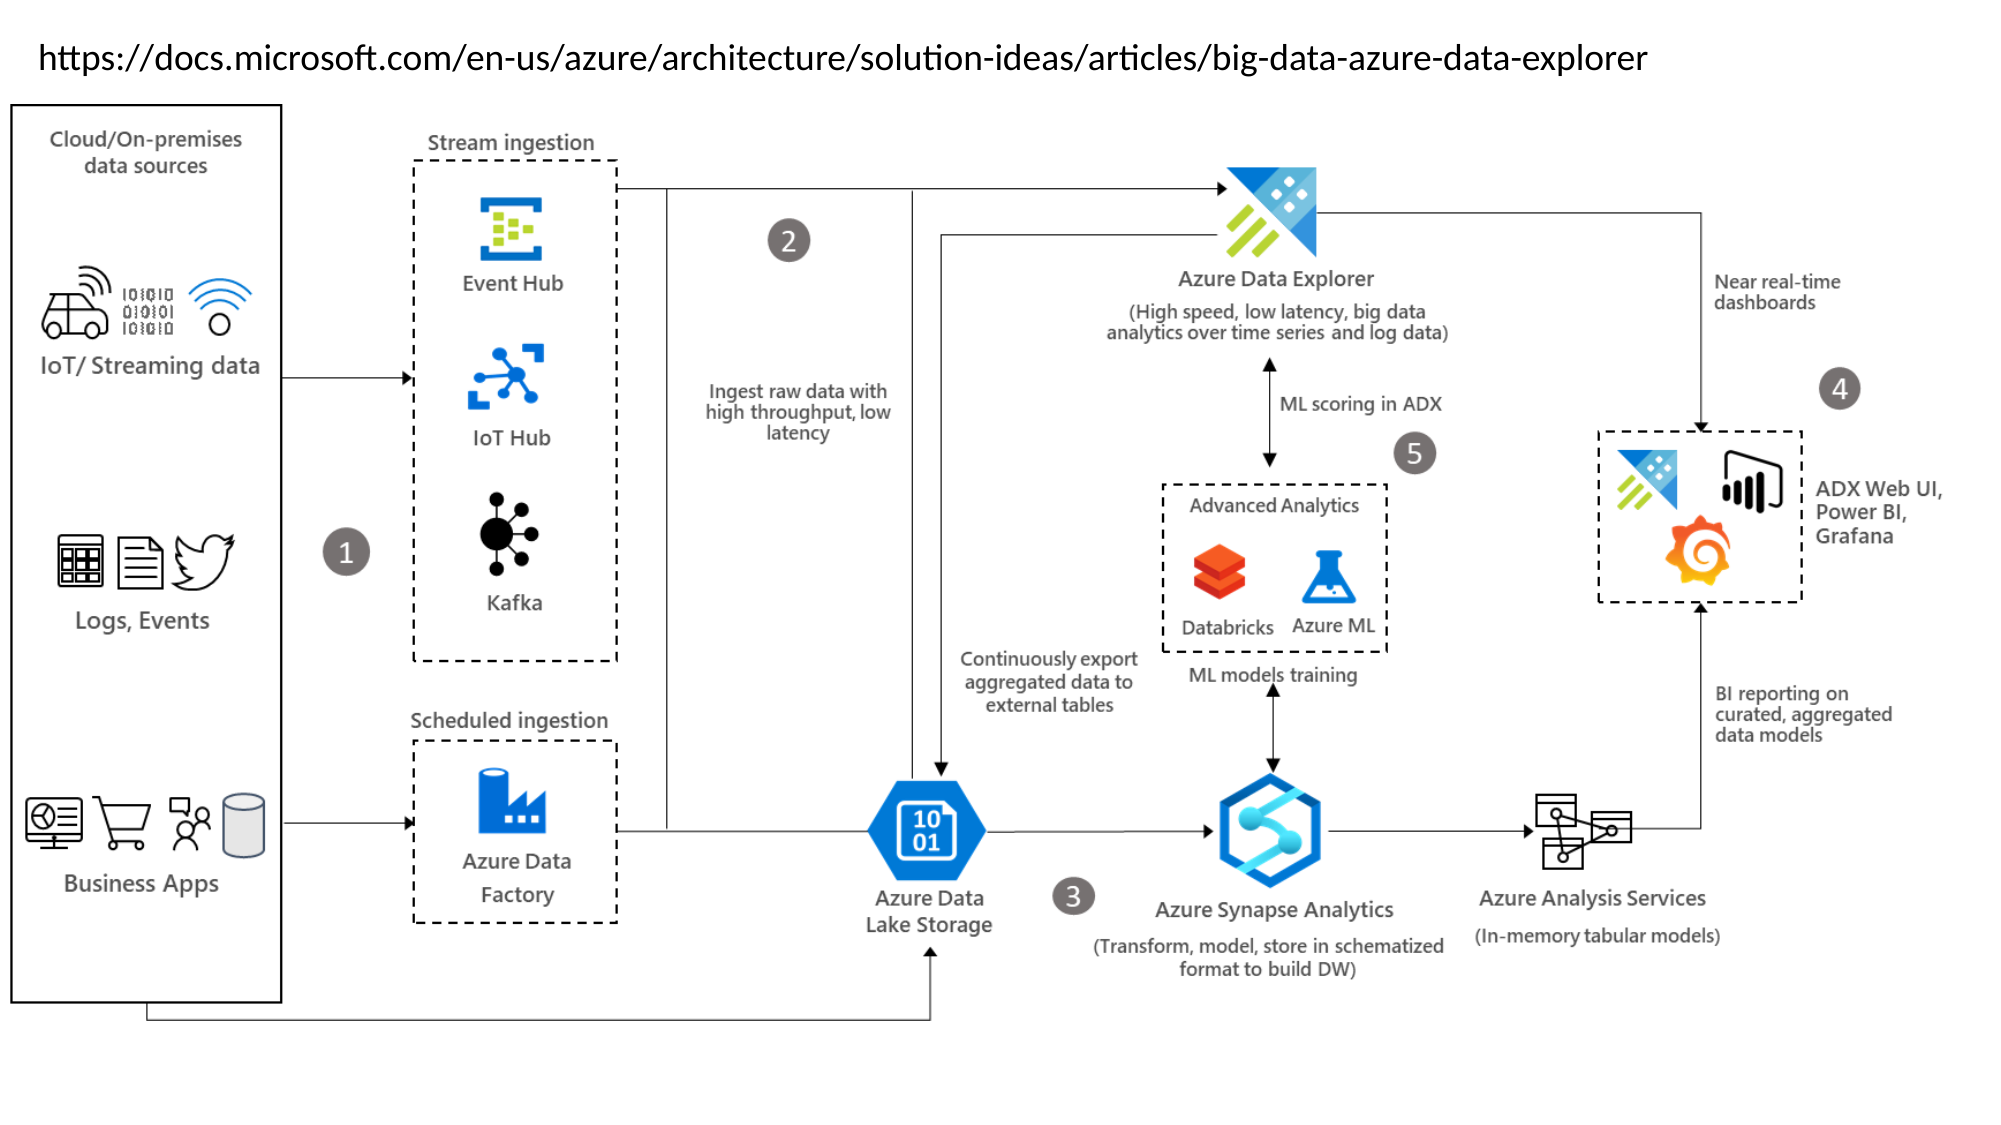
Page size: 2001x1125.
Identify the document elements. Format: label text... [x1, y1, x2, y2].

text_box https://docs.microsoft.com/en-us/azure/architecture/solution-ideas/articles/big-data-azure-data-explorer [23, 25, 1943, 86]
picture [0, 104, 2000, 1021]
